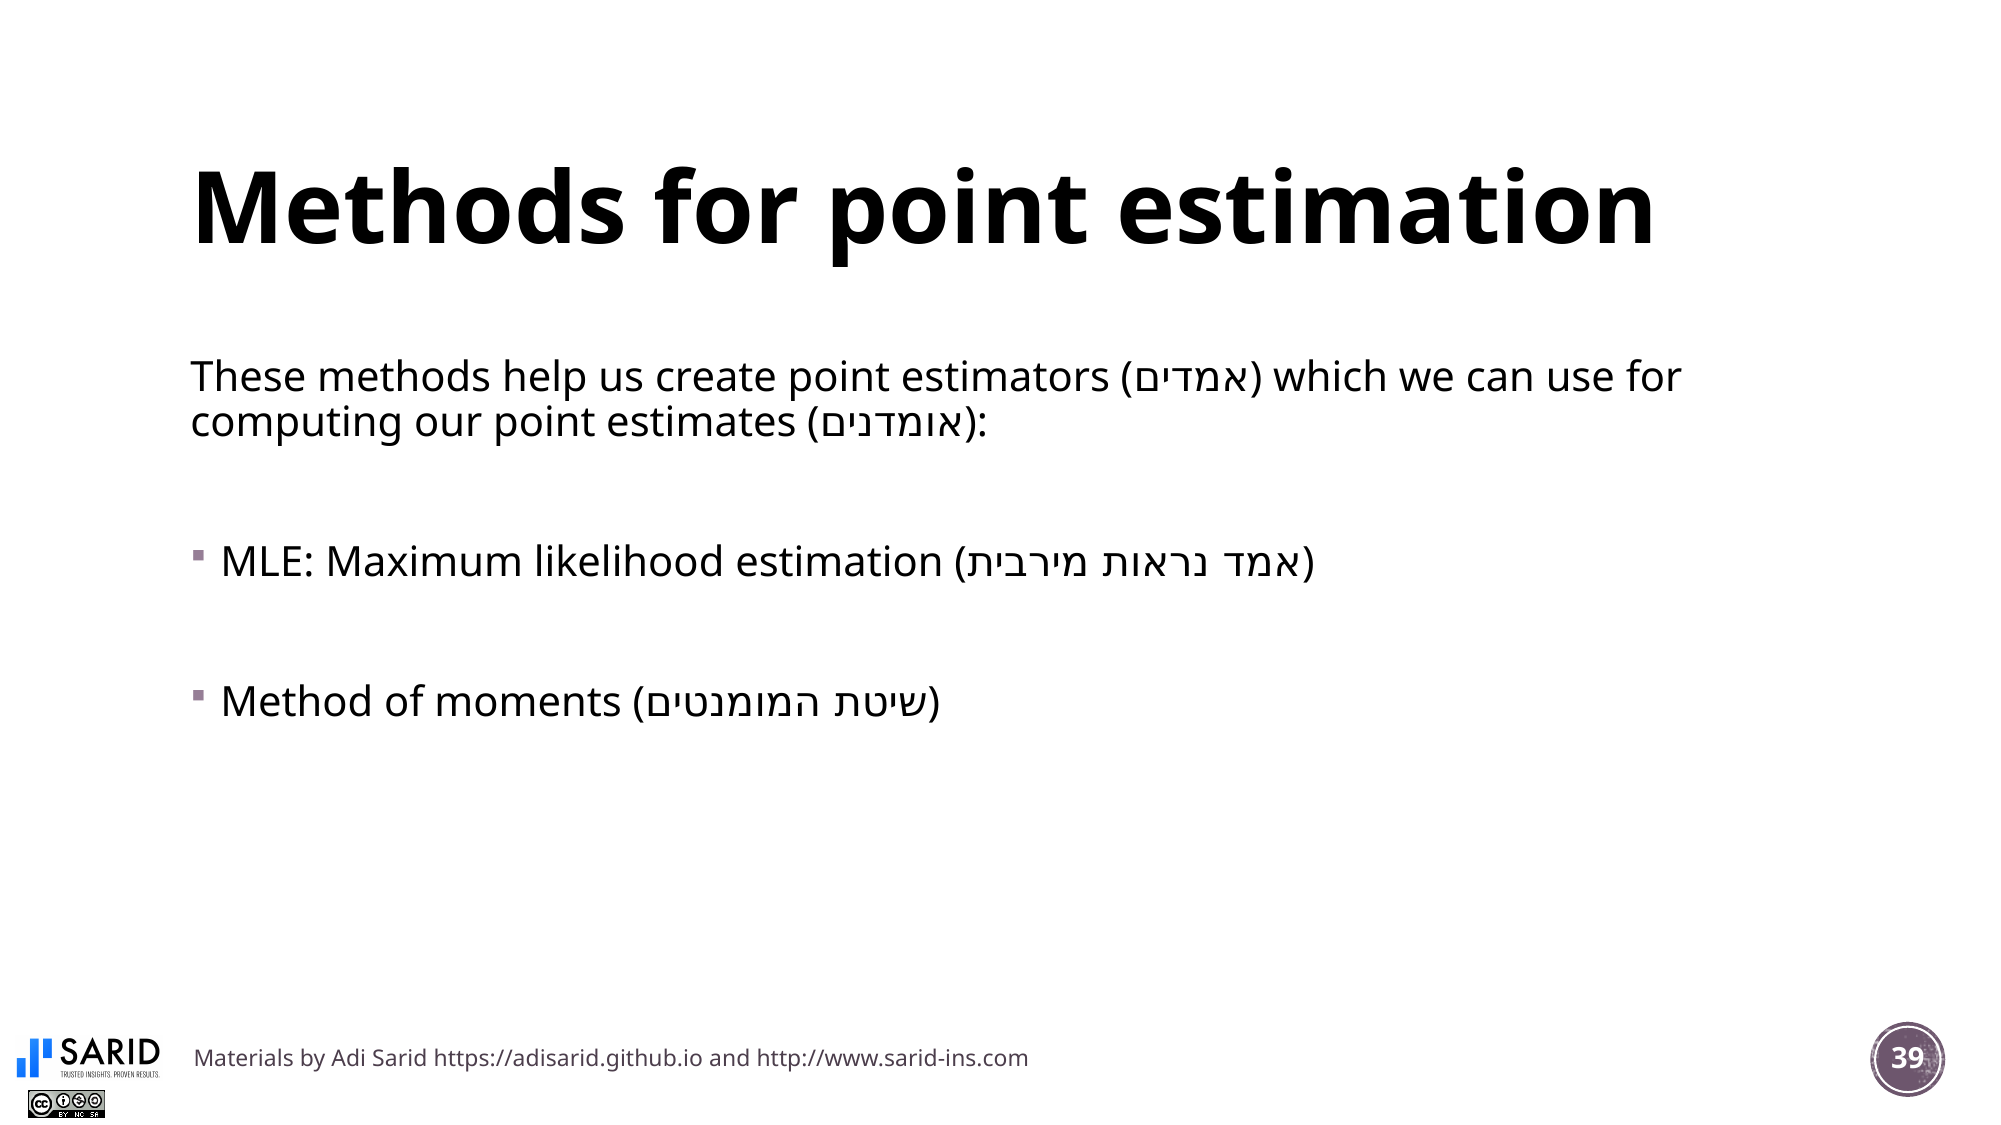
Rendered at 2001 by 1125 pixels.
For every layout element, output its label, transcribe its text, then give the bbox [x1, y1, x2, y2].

picture [15, 1035, 163, 1081]
slide_number 39 [1855, 1028, 1961, 1089]
title Methods for point estimation [175, 79, 1826, 344]
footer Materials by Adi Sarid https://adisarid.github.io and http://www.sarid-ins.com [178, 1028, 1217, 1089]
picture [28, 1090, 105, 1118]
list These methods help us create point estimators (אמדים) which we can use for computing our point estimates (אומדנים): MLE: Maximum likelihood estimation (אמד נראות מירבית) Method of moments (שיטת המומנטים) [175, 348, 1826, 1013]
